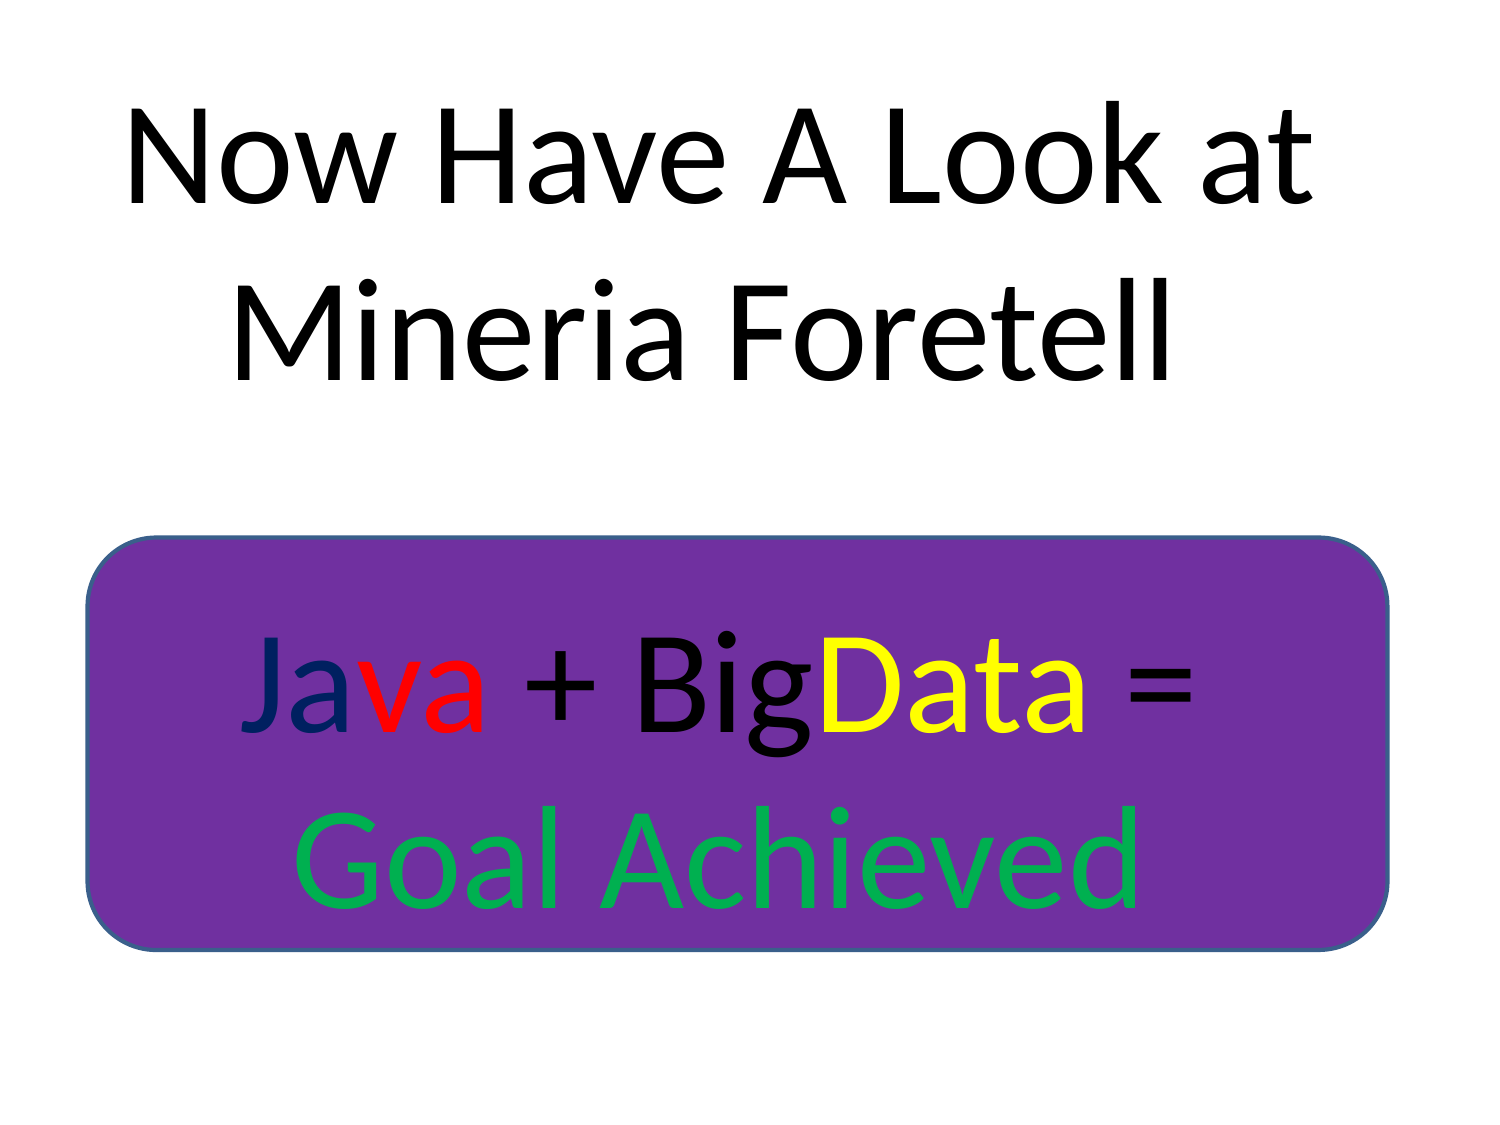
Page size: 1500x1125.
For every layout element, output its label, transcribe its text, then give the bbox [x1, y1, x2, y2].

text_box [1363, 551, 1390, 937]
title Now Have A Look at Mineria Foretell Java + BigData = Goal Achieved [75, 45, 1363, 950]
